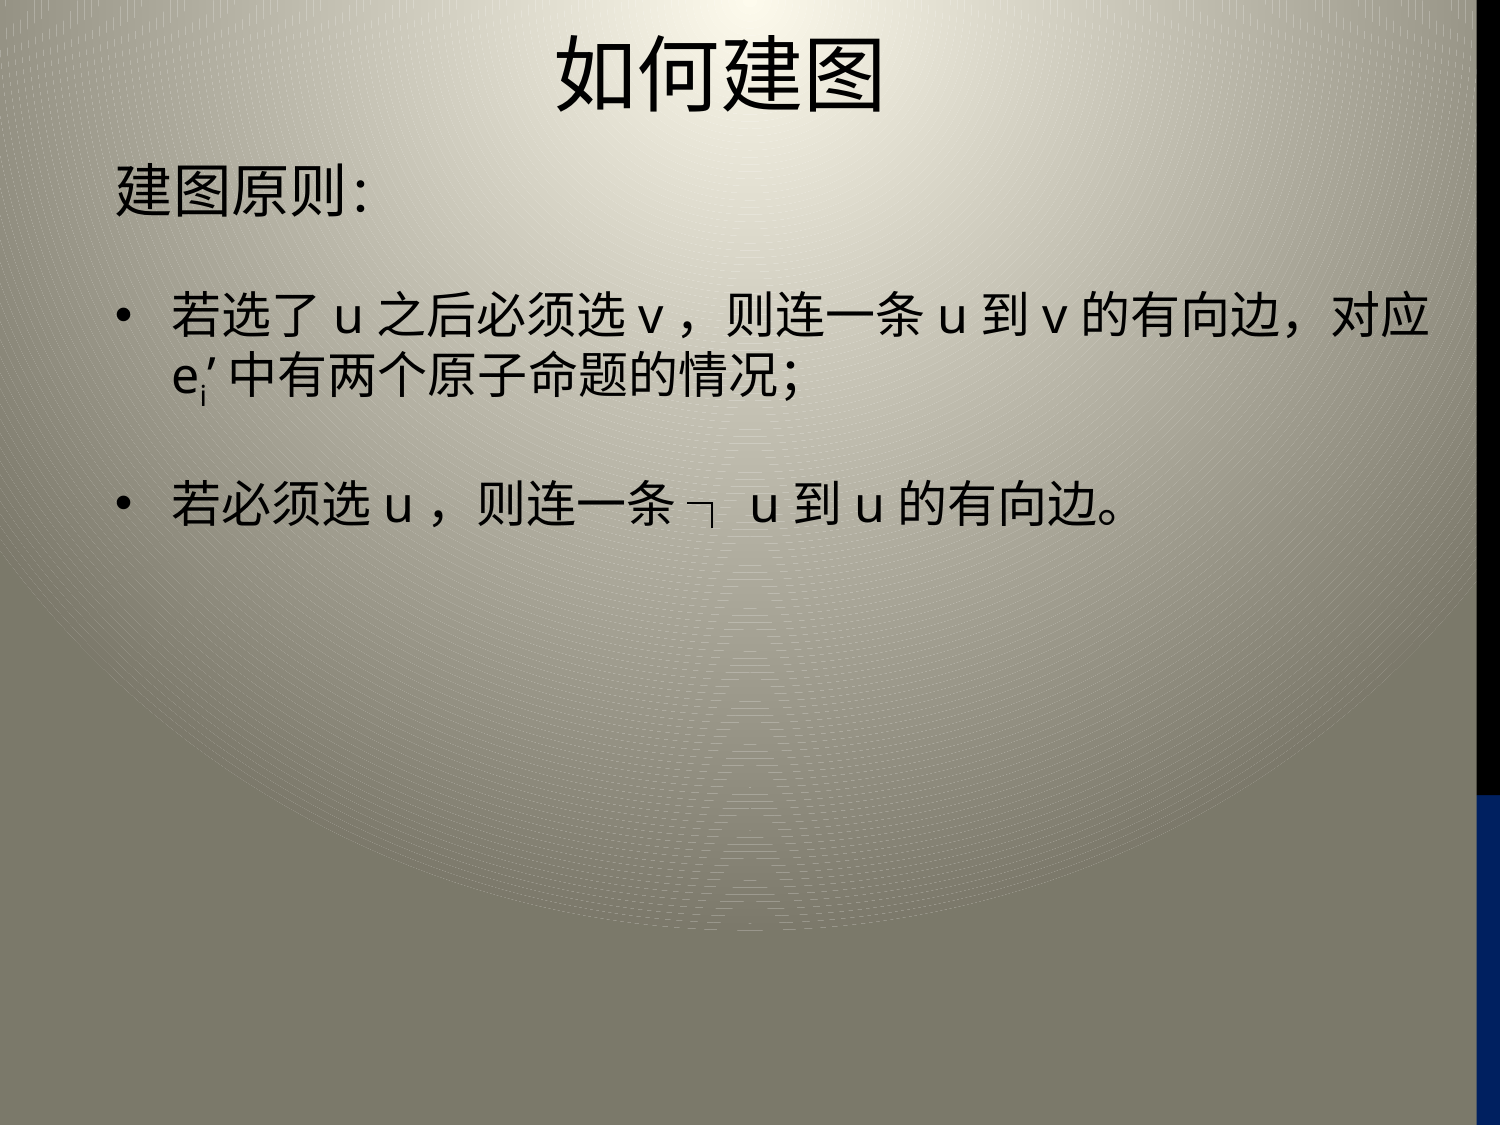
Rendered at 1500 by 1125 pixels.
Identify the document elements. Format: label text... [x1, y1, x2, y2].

text_box [64, 113, 1412, 180]
text_box 建图原则： 若选了u之后必须选v，则连一条u到v的有向边，对应ei’中有两个原子命题的情况； 若必须选u，则连一条 ┐u到u的有向边。 [100, 146, 1447, 600]
title 如何建图 [88, 0, 1352, 113]
